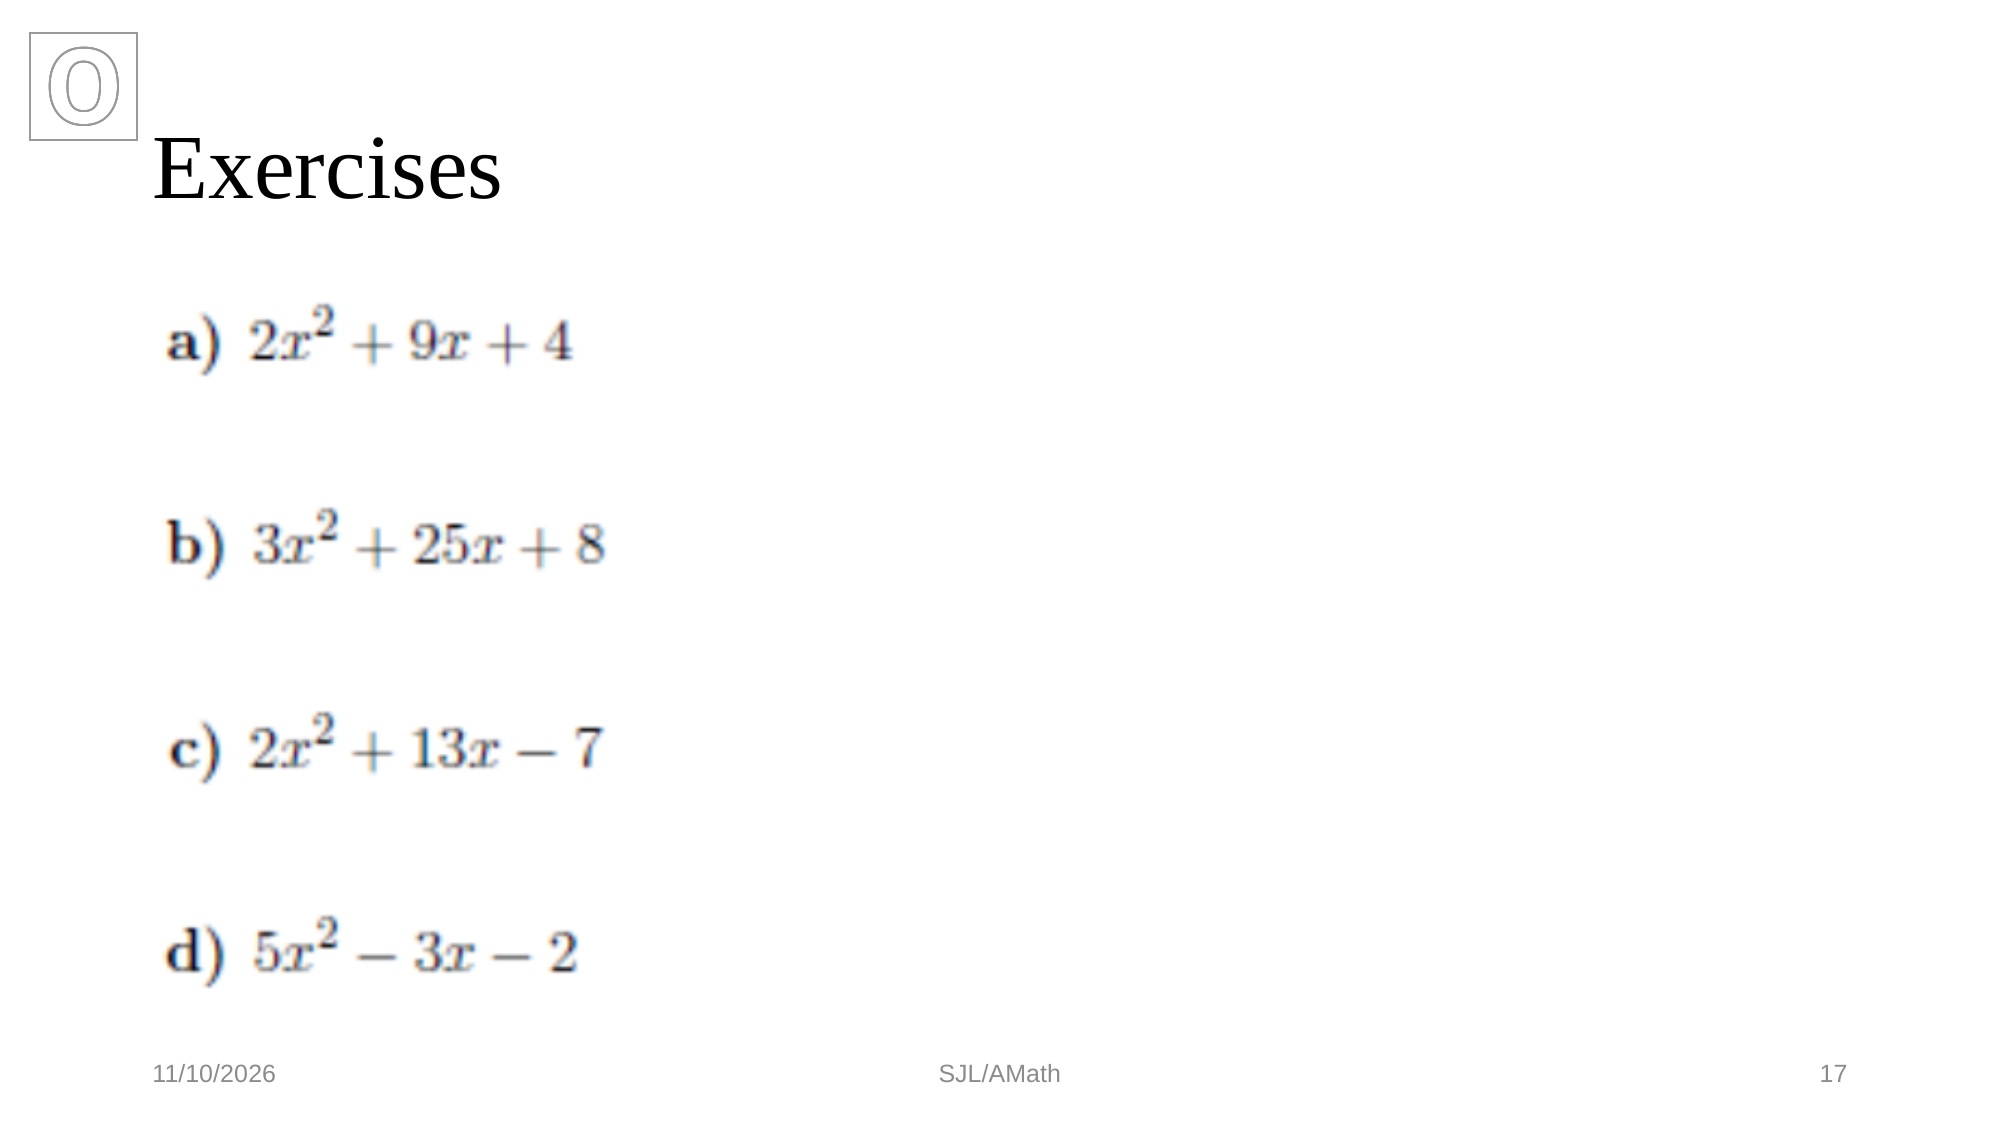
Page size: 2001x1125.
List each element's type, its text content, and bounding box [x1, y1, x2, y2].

title Exercises [137, 59, 1863, 278]
footer SJL/AMath [662, 1042, 1338, 1103]
picture [137, 277, 743, 1019]
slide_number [137, 1042, 588, 1103]
picture [29, 32, 138, 141]
slide_number 17 [1412, 1042, 1863, 1103]
